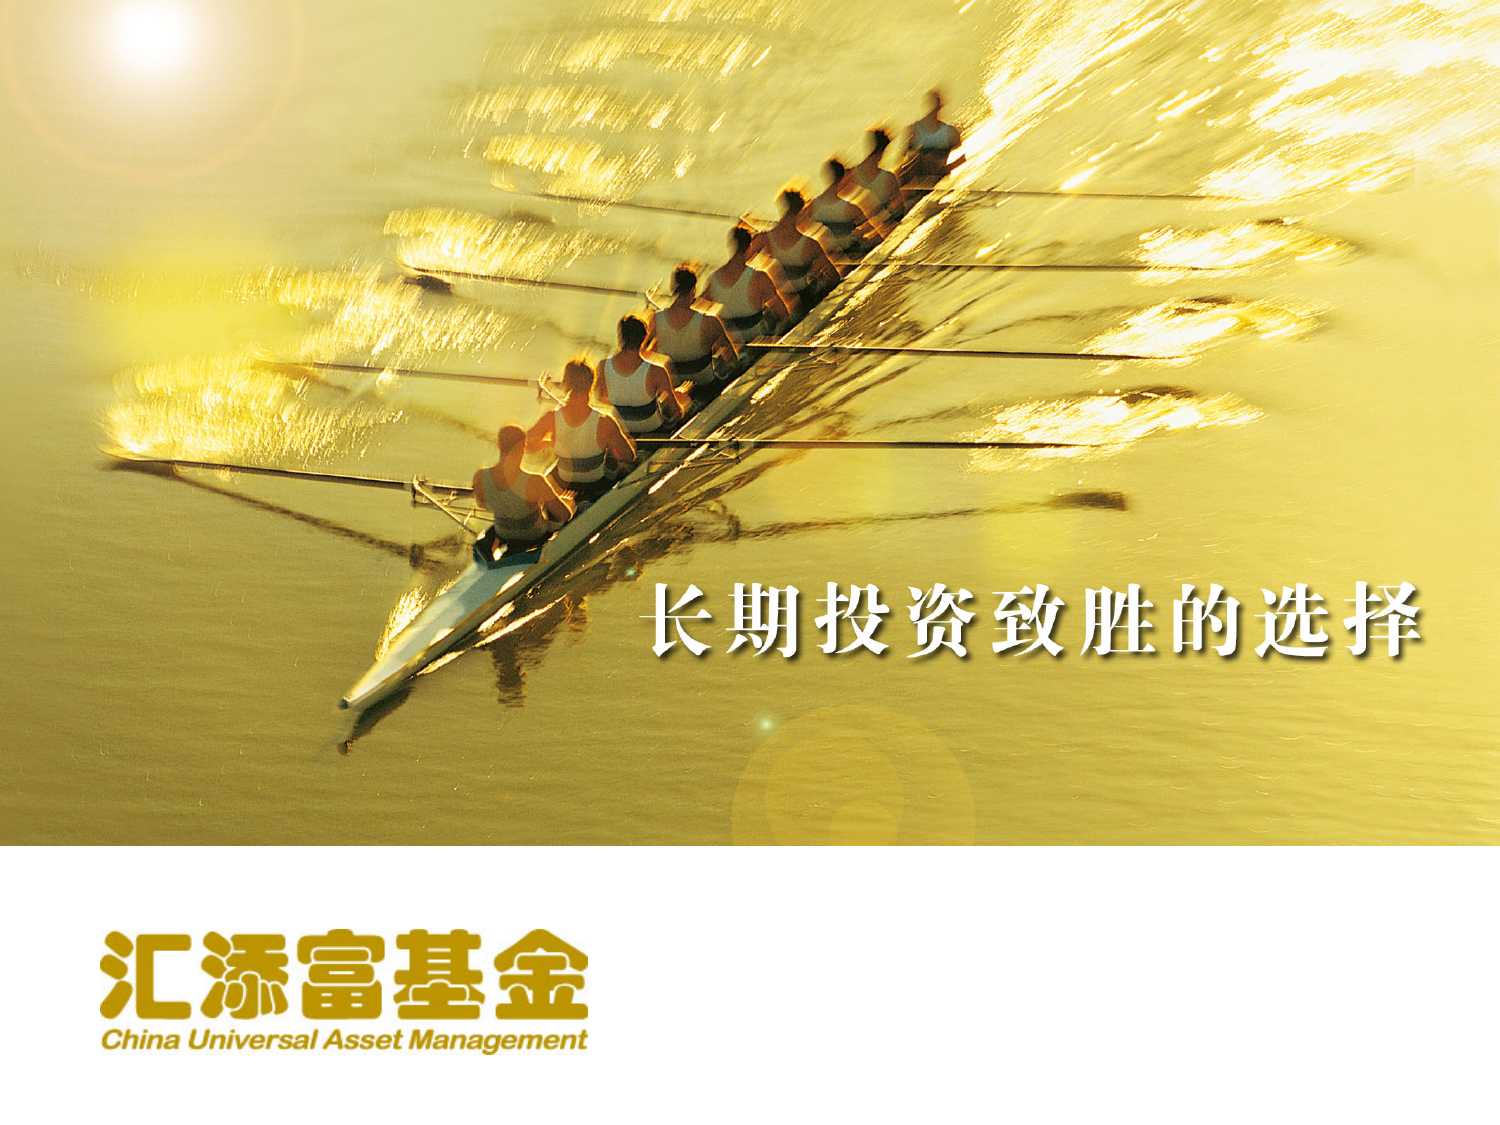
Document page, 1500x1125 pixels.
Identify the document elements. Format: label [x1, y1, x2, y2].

picture [100, 929, 588, 1055]
picture [0, 0, 1500, 846]
